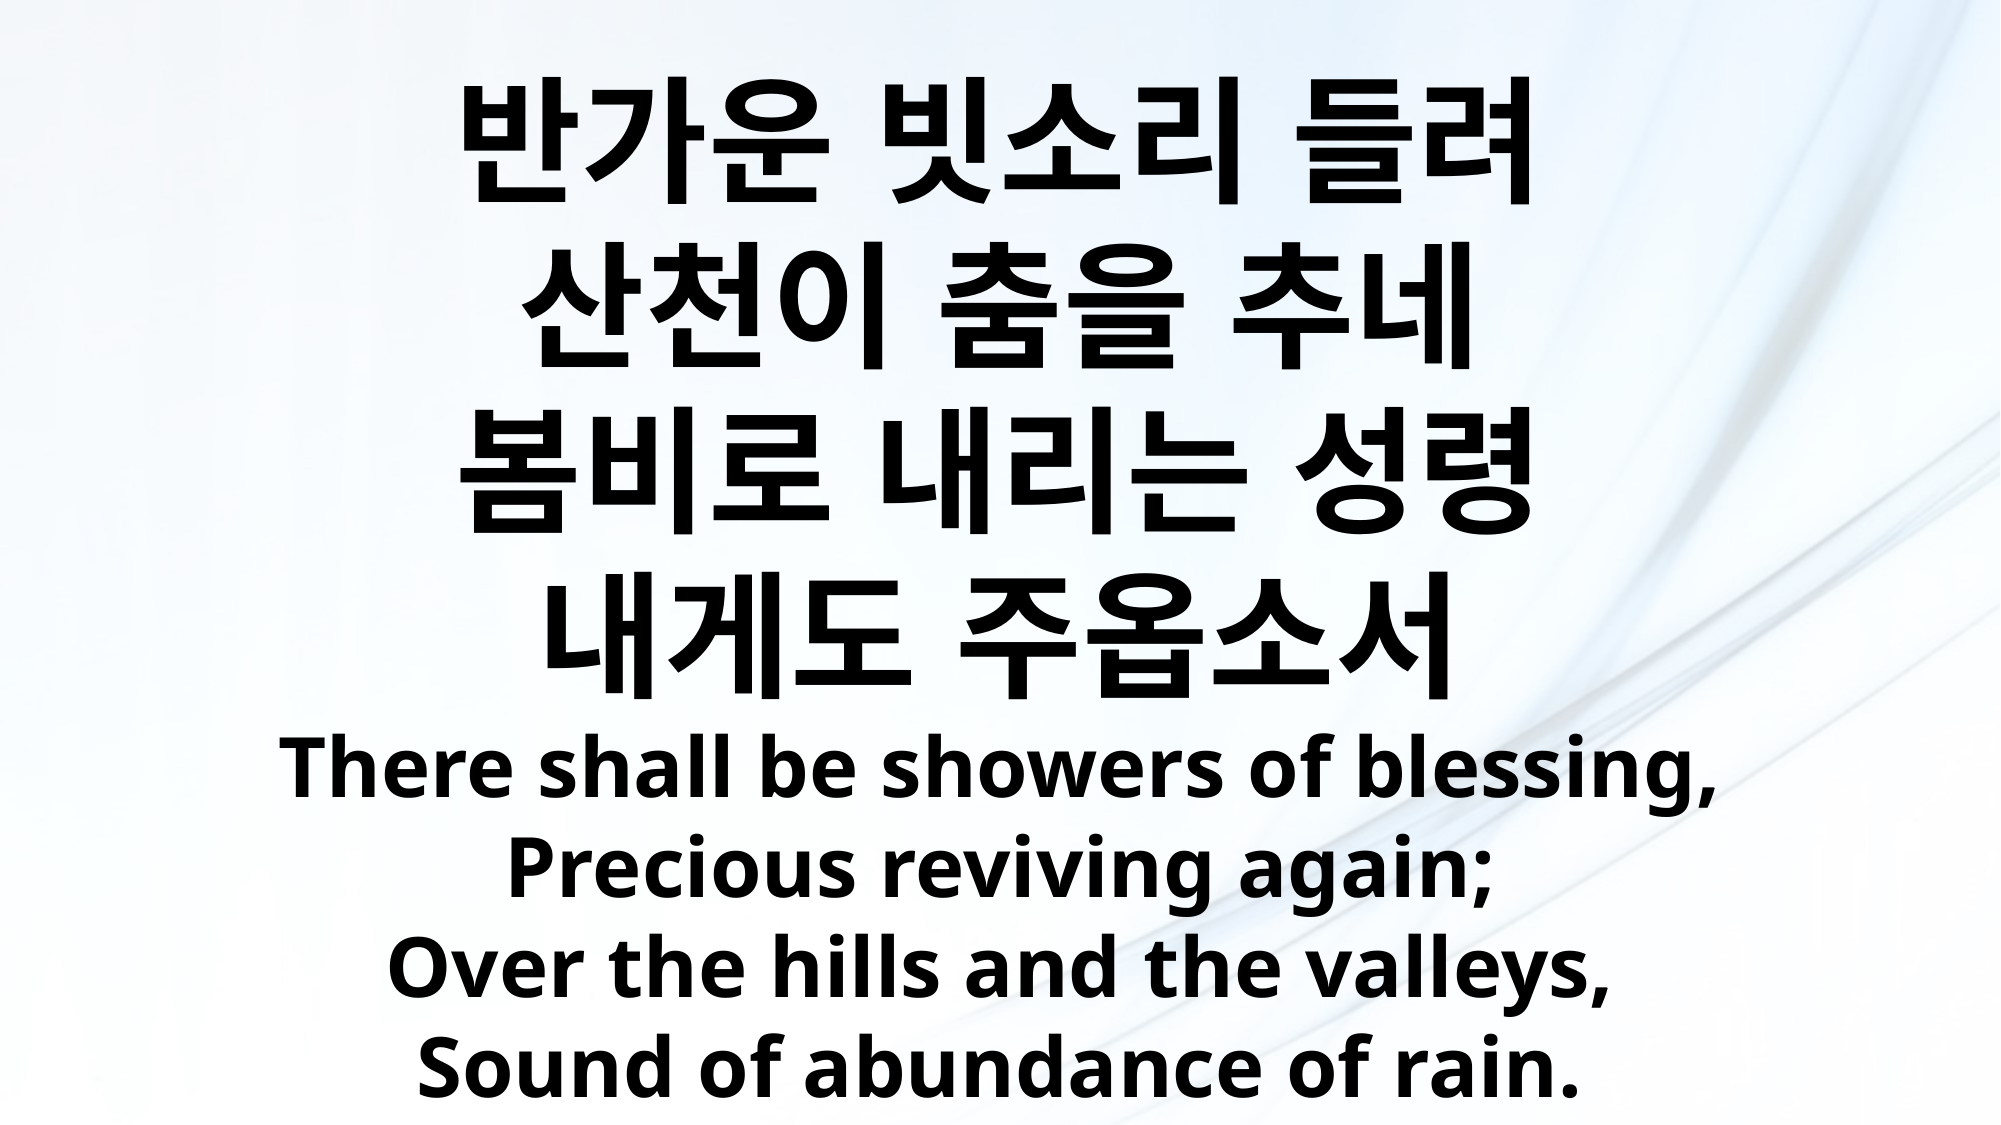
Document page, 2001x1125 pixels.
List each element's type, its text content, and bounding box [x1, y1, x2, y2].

picture [0, 0, 2001, 1125]
title 반가운 빗소리 들려 산천이 춤을 추네 봄비로 내리는 성령 내게도 주옵소서 There shall be showers of blessing, Precious reviving again; Over the hills and the valleys, Sound of abundance of rain. [0, 466, 2000, 703]
